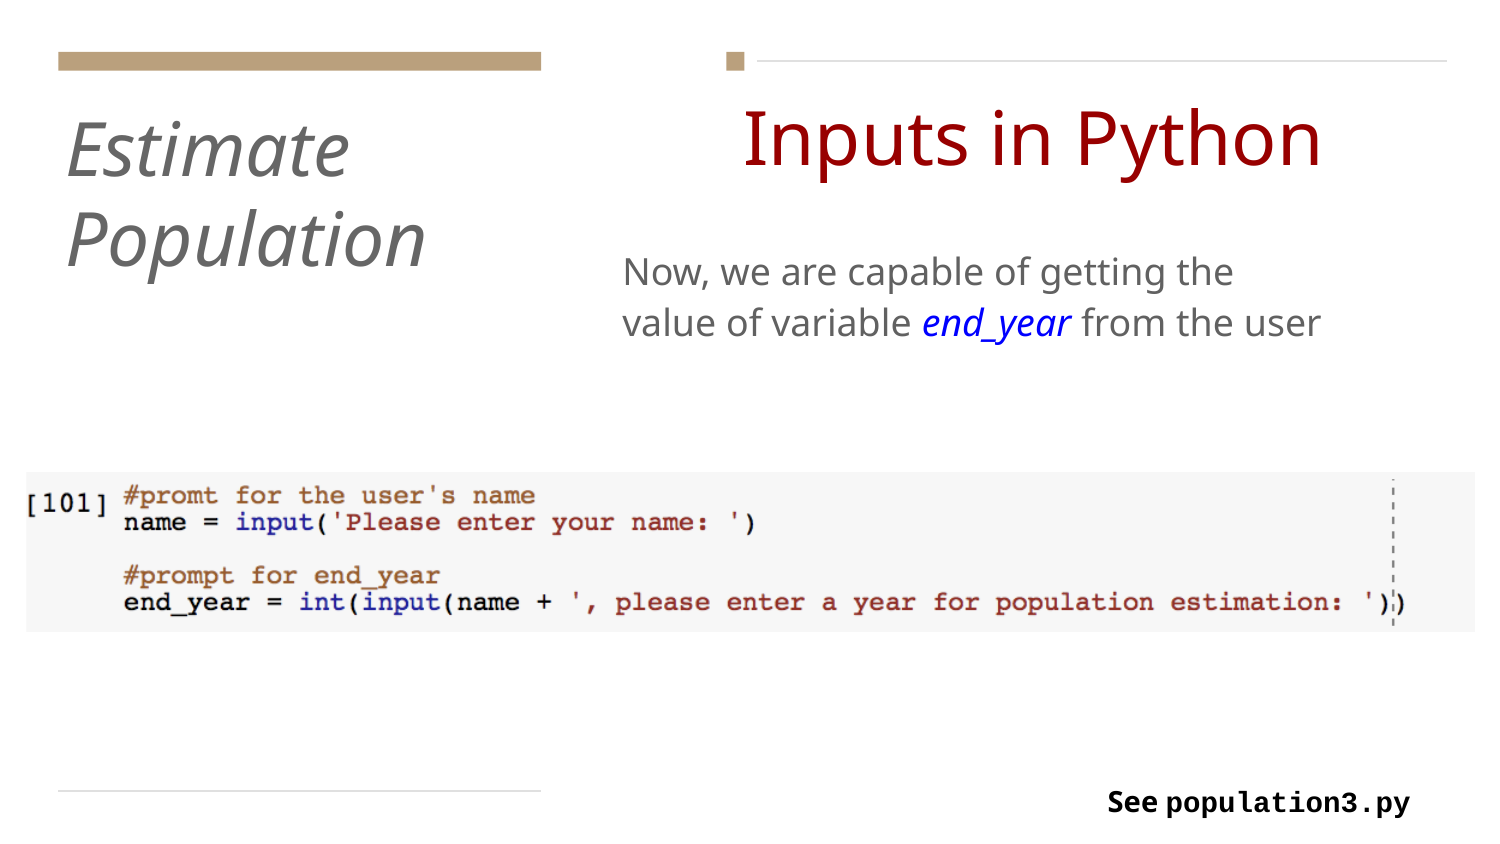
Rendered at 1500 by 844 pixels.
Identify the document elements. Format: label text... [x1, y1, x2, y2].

text_box Inputs in Python [728, 75, 1446, 188]
text_box Now, we are capable of getting the value of variable end_year from the user [607, 225, 1470, 367]
text_box See population3.py [1092, 768, 1500, 844]
picture [24, 472, 1476, 632]
title Estimate Population [50, 86, 480, 274]
